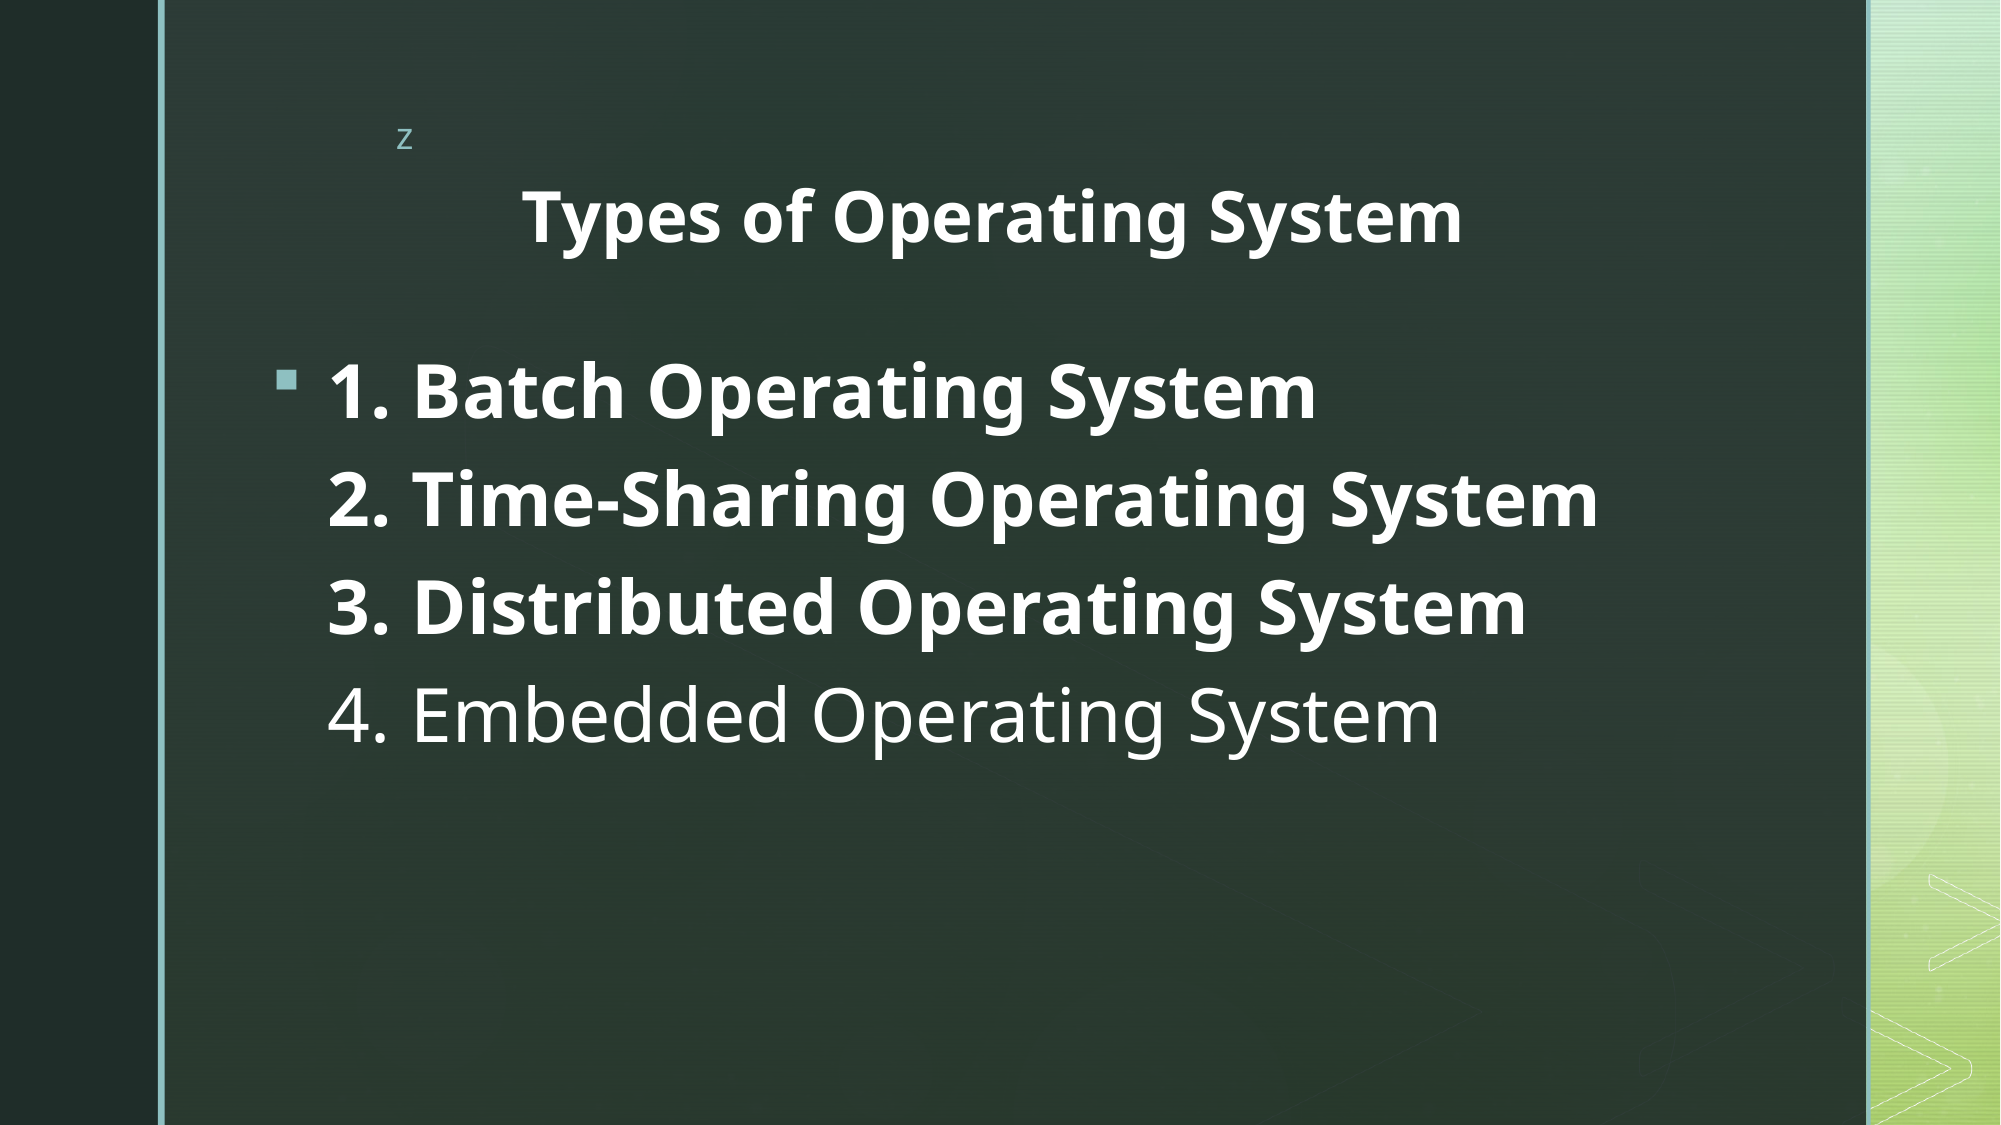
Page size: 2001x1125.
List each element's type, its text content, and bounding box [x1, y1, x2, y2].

title Types of Operating System [341, 150, 1647, 289]
picture [1871, 0, 2001, 1125]
list 1. Batch Operating System 2. Time-Sharing Operating System 3. Distributed Operating System 4. Embedded Operating System [256, 318, 1744, 975]
